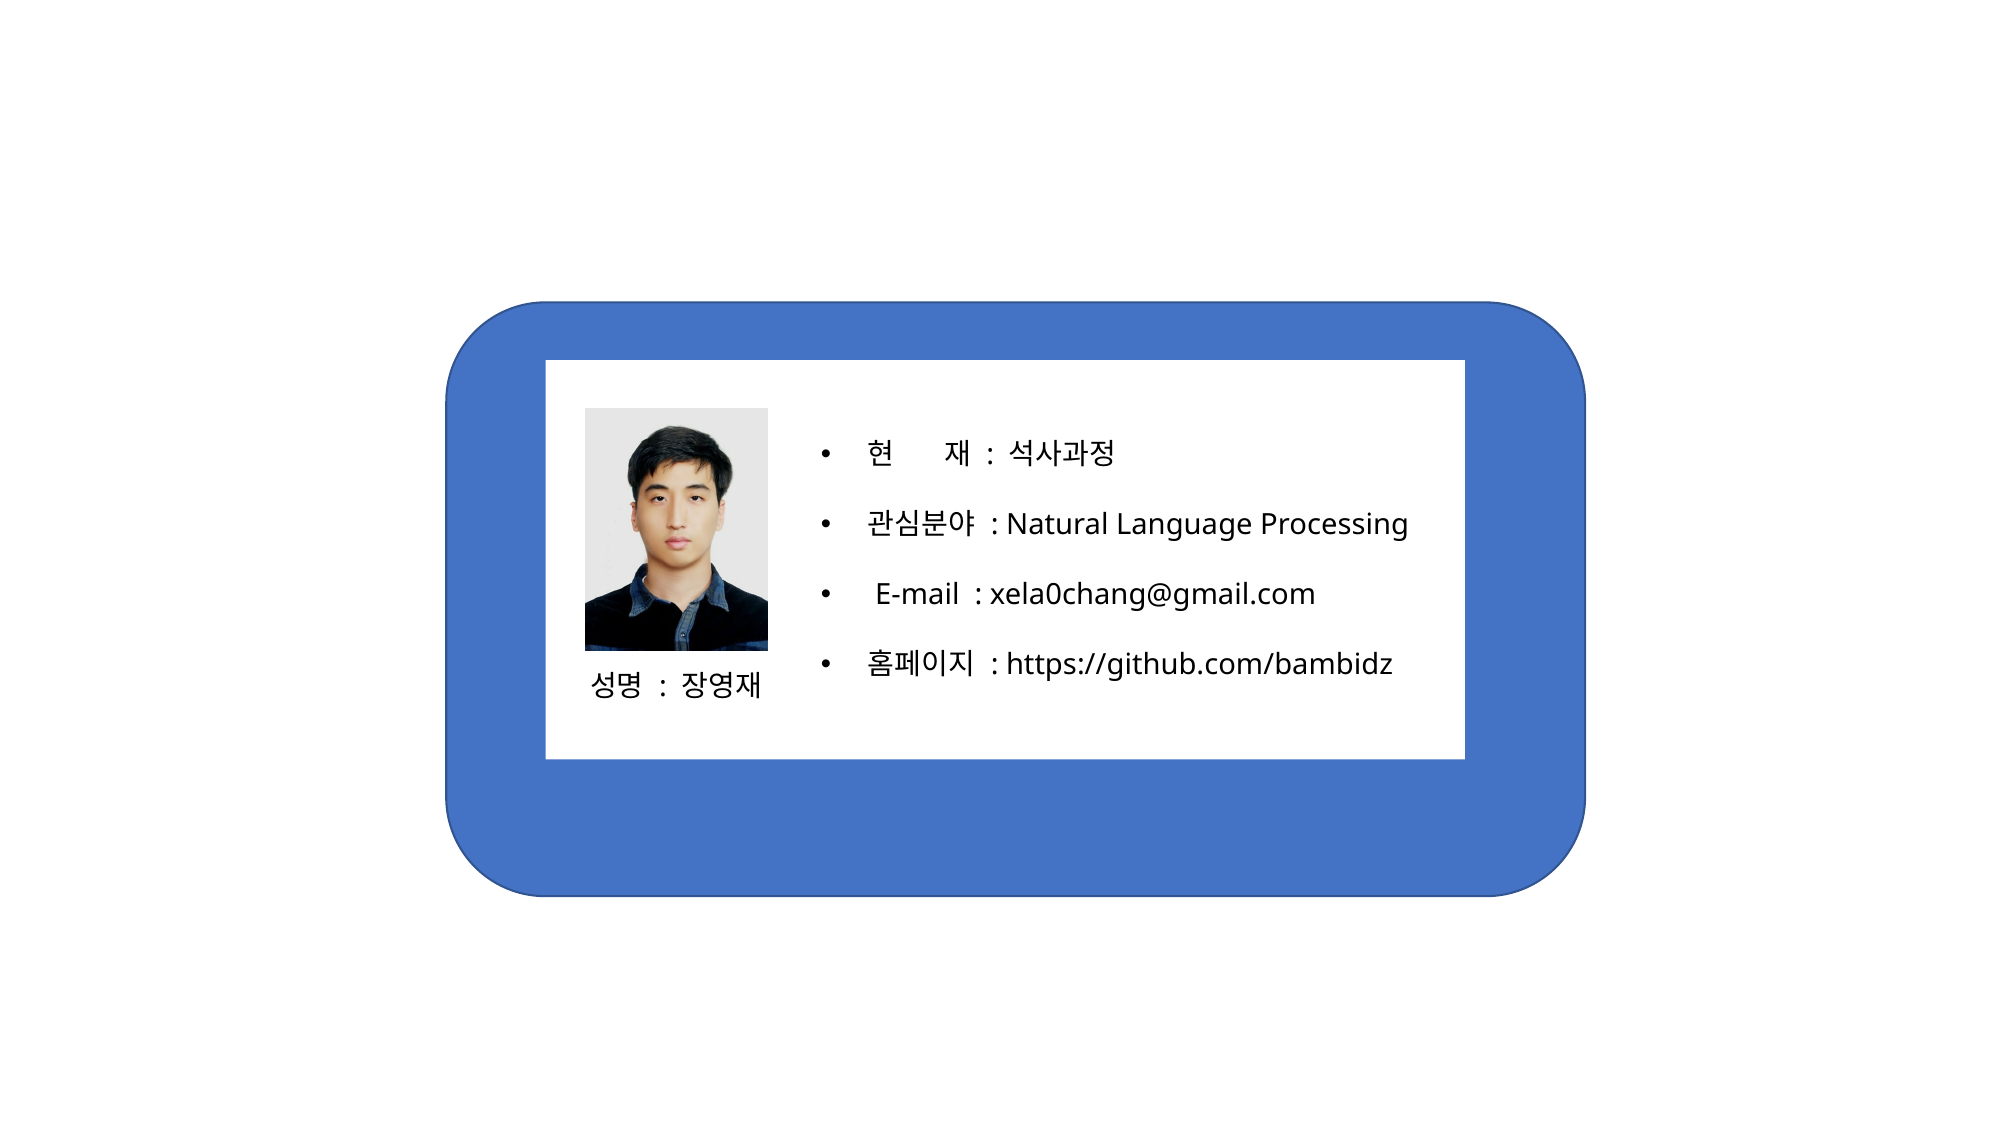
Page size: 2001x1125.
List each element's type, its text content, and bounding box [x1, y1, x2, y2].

text_box 현 재 : 석사과정 관심분야 : Natural Language Processing E-mail : xela0chang@gmail.com 홈페이지 : https://github.com/bambidz [805, 428, 1465, 688]
text_box [445, 301, 1587, 898]
text_box 성명 : 장영재 [575, 660, 778, 710]
picture [585, 408, 768, 651]
text_box [545, 359, 1466, 760]
